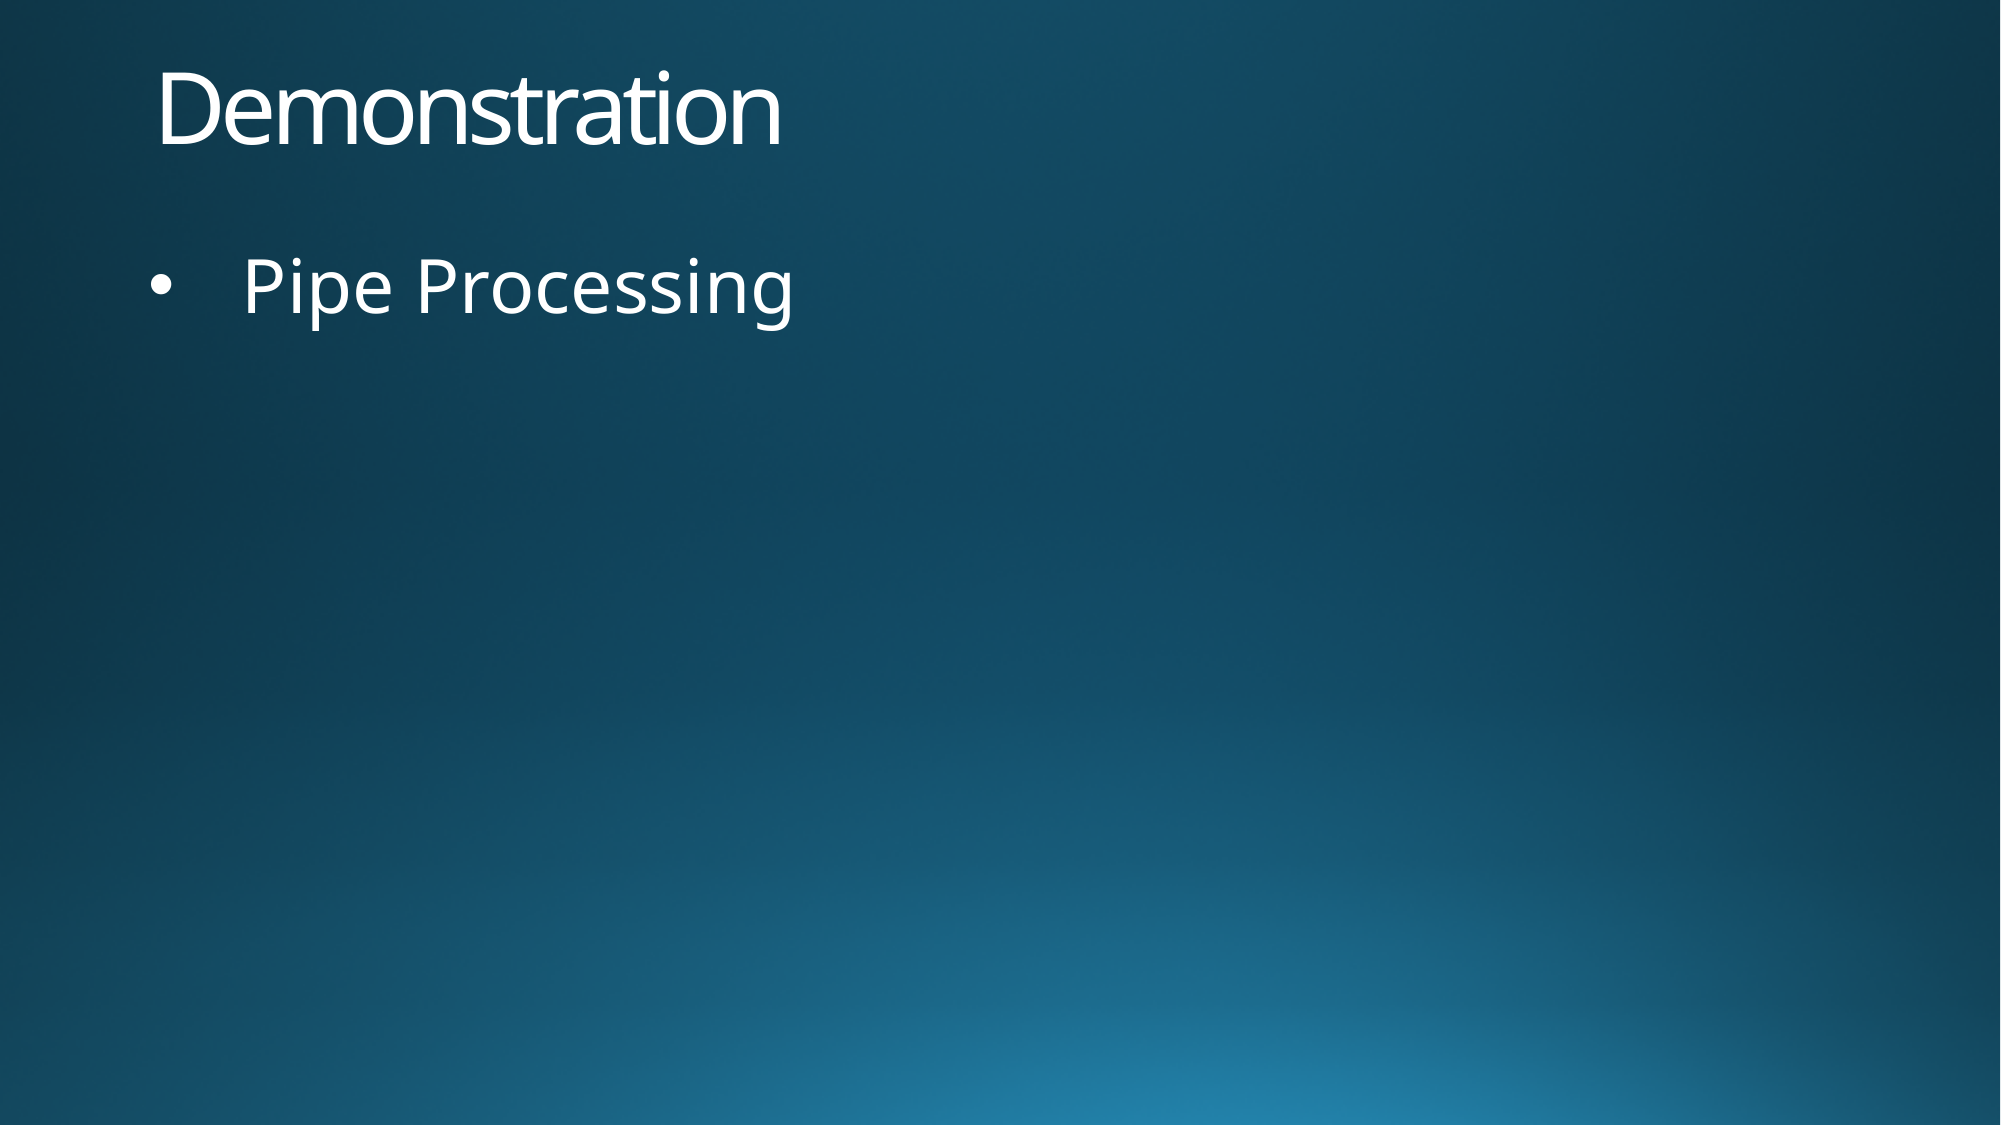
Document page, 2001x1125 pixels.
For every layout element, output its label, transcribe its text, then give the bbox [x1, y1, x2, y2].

text_box Pipe Processing [133, 231, 1491, 451]
title Demonstration [138, 51, 900, 201]
picture [0, 0, 2001, 1125]
